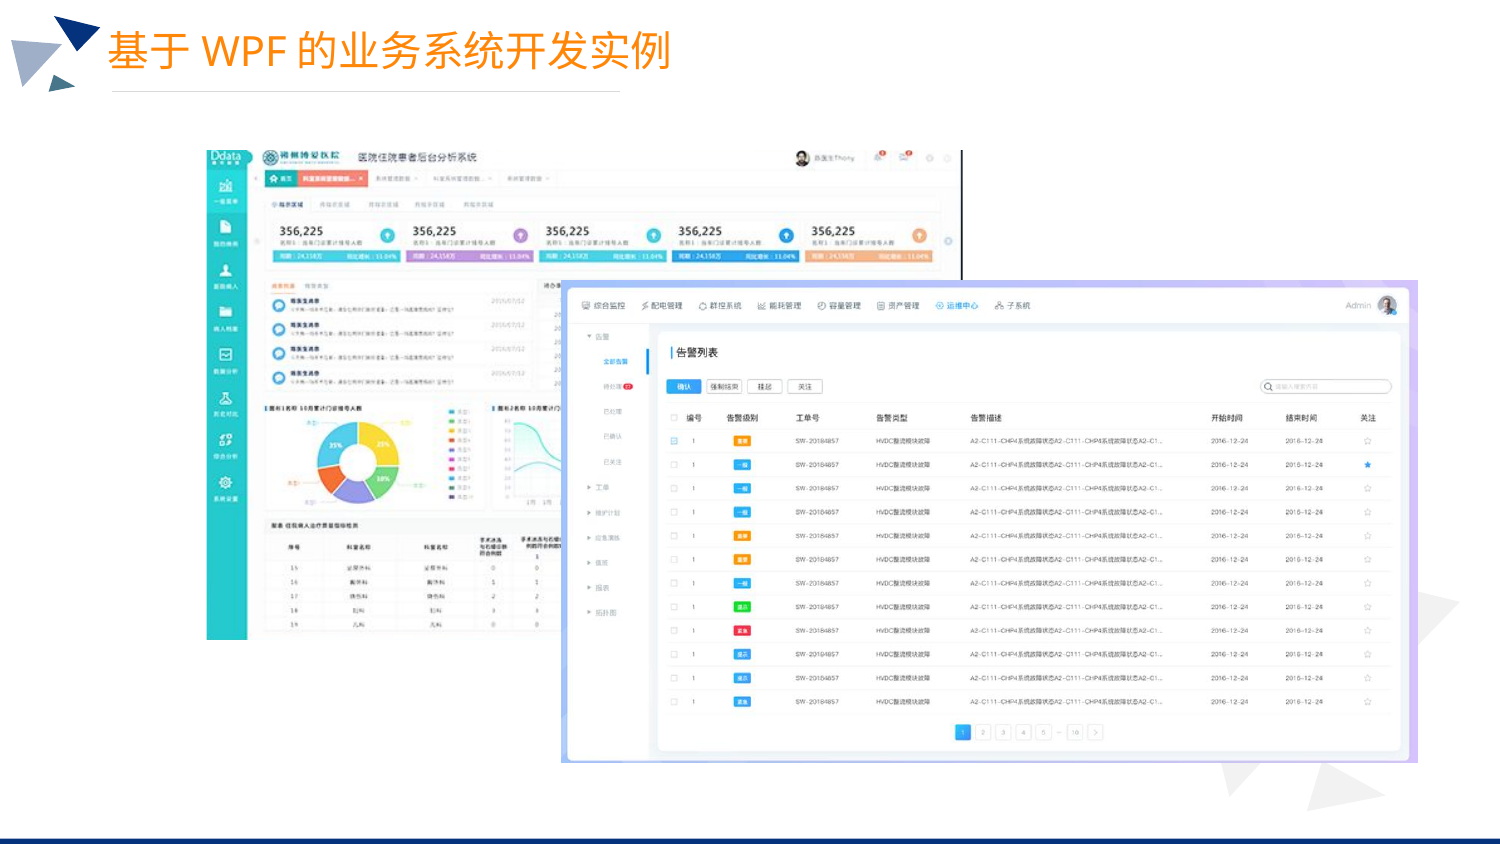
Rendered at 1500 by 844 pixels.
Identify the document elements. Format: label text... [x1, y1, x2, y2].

picture [206, 150, 1418, 763]
text_box 基于WPF的业务系统开发实例 [92, 17, 688, 83]
